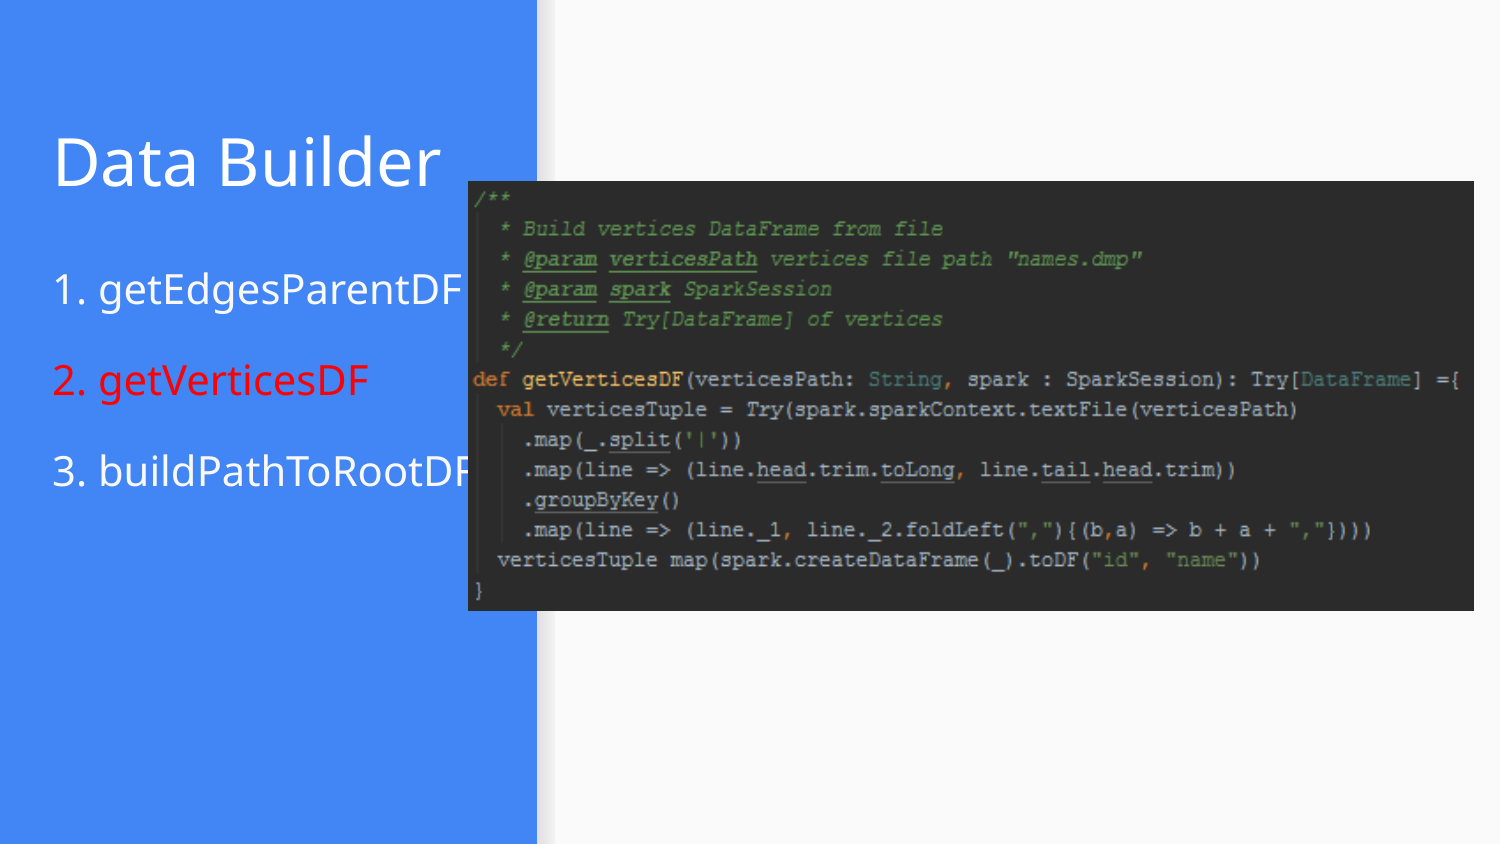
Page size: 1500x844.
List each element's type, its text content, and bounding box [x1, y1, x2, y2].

title Data Builder [37, 58, 498, 216]
picture [467, 181, 1474, 611]
list 1. getEdgesParentDF 2. getVerticesDF 3. buildPathToRootDF [37, 240, 498, 760]
